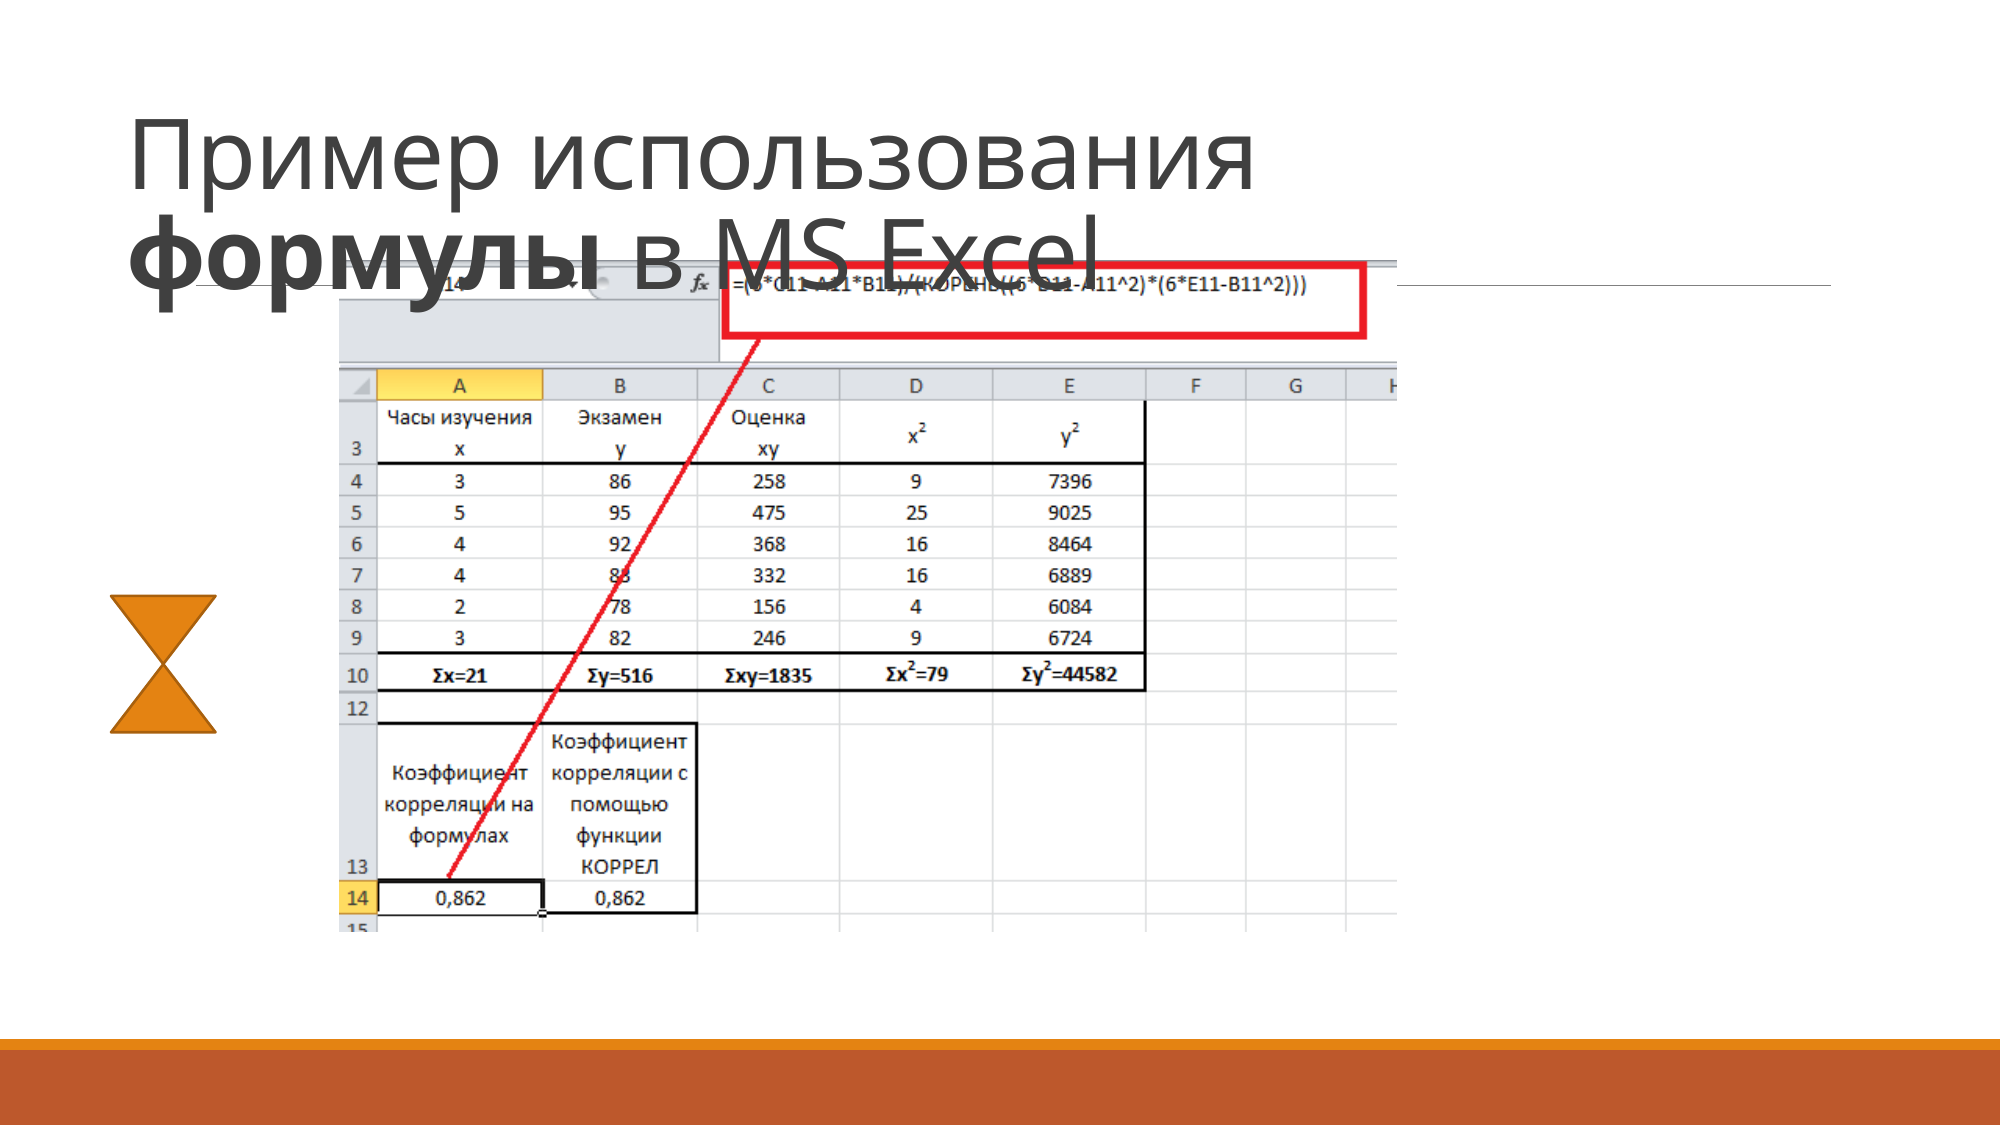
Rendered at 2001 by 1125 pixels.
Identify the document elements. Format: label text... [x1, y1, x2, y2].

text_box [109, 594, 217, 734]
title Пример использования формулы в MS Excel [111, 99, 1727, 317]
picture [338, 260, 1398, 932]
